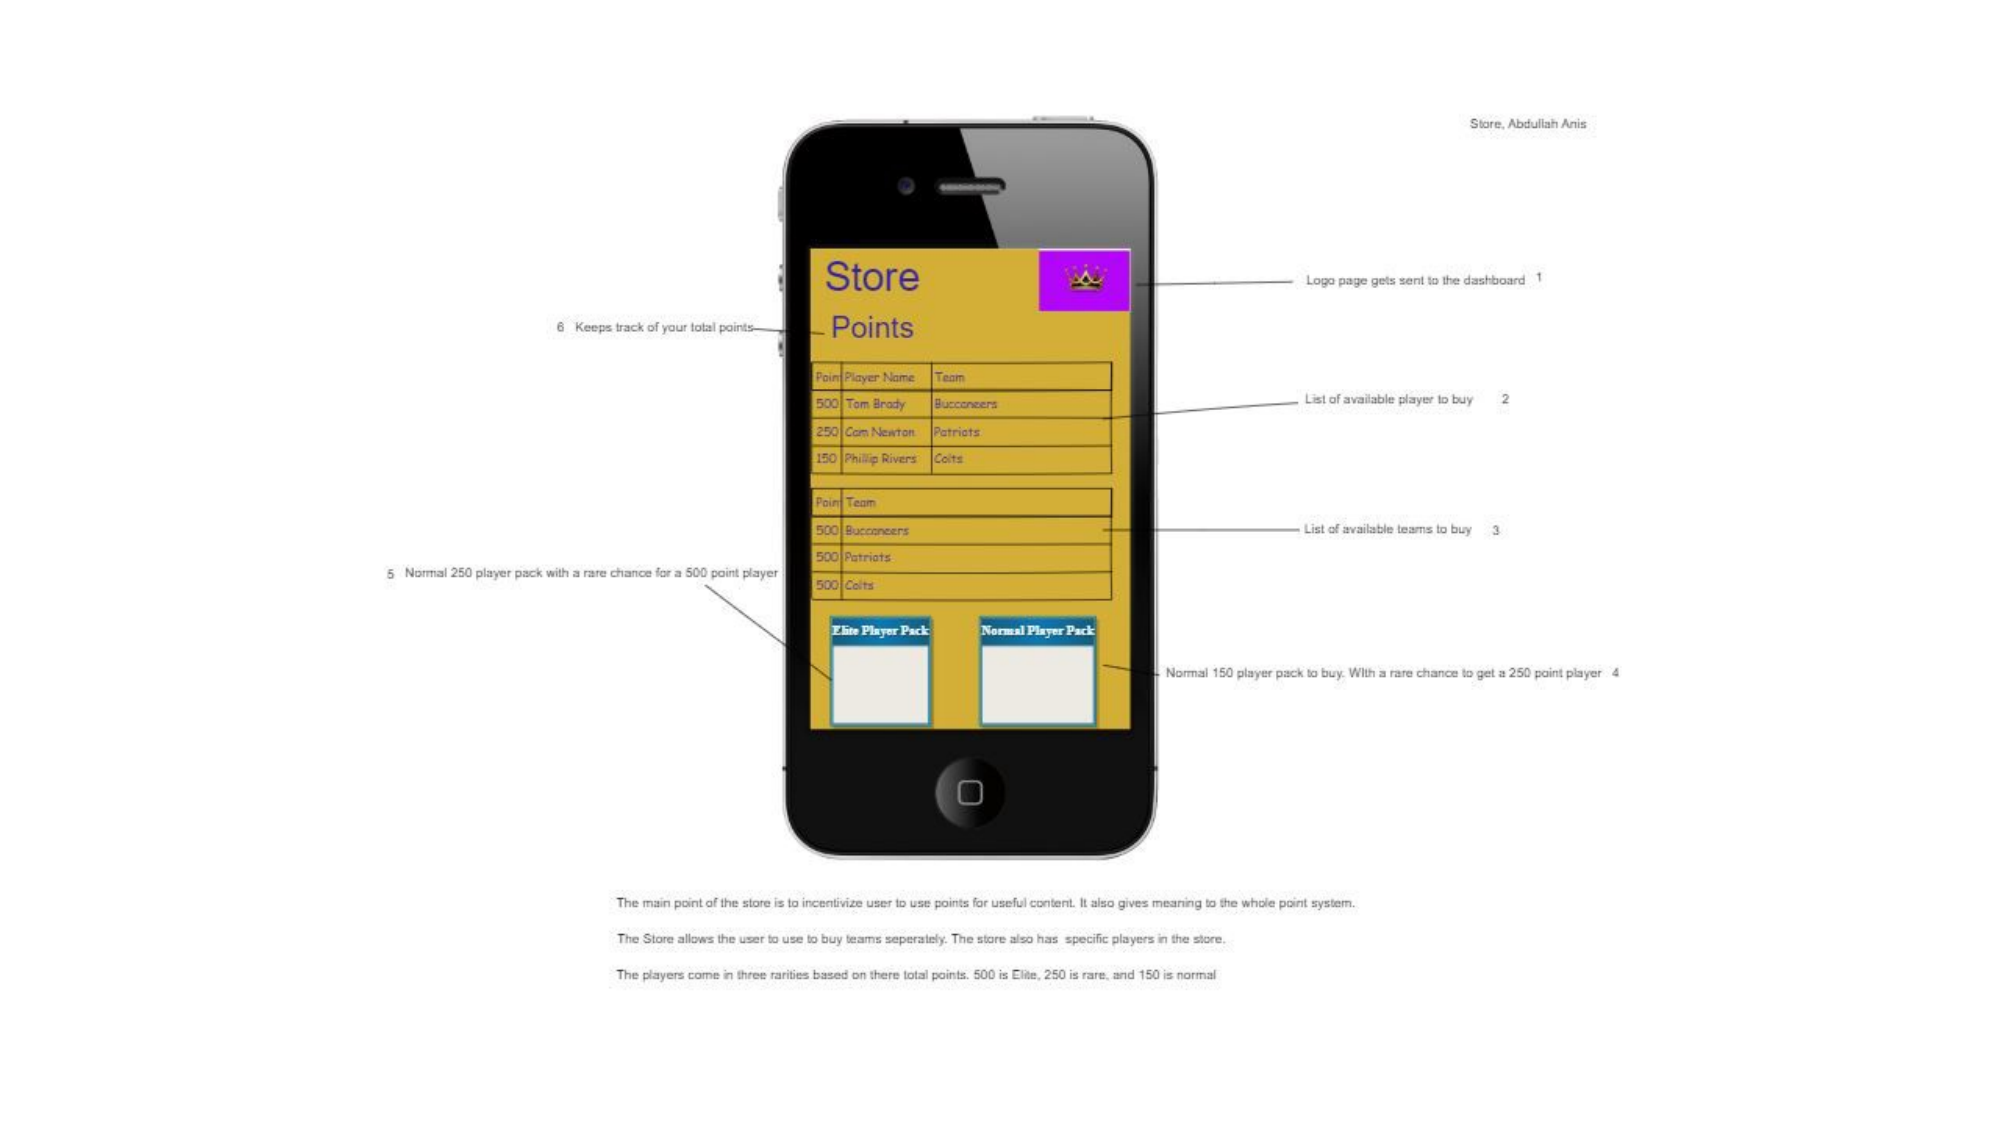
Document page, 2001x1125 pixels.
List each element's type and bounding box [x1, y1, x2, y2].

picture [364, 94, 1636, 1031]
